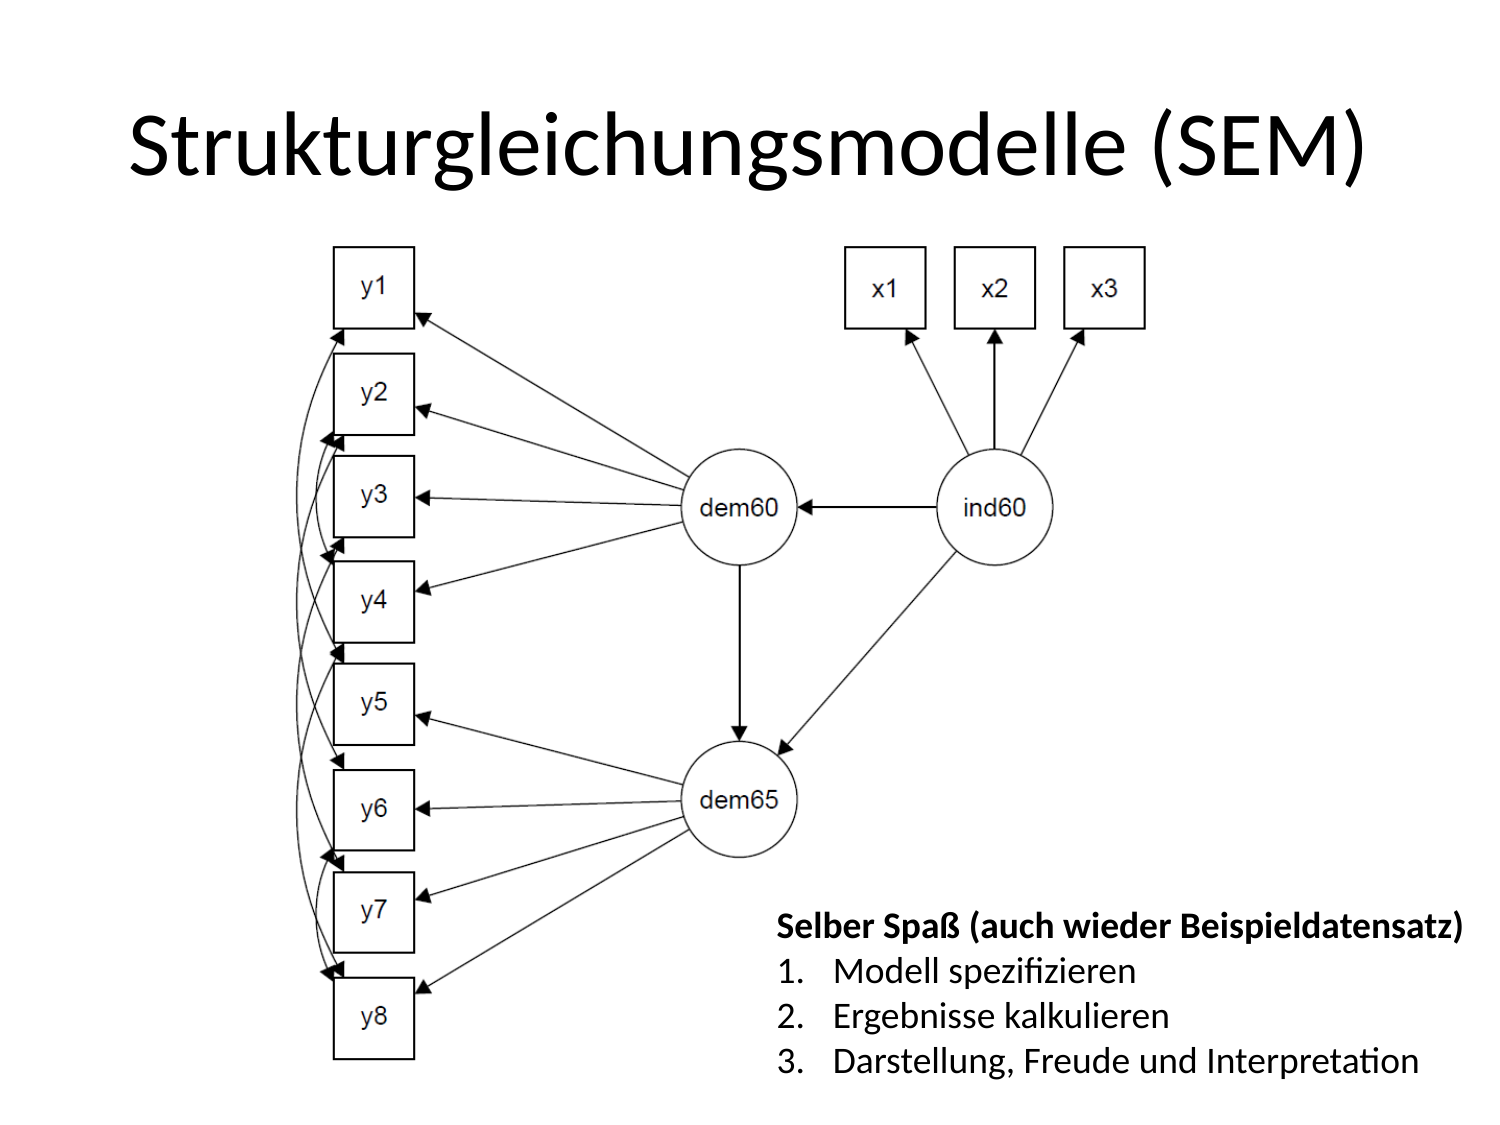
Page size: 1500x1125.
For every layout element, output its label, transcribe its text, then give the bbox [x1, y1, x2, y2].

text_box Selber Spaß (auch wieder Beispieldatensatz) Modell spezifizieren Ergebnisse kalkulieren Darstellung, Freude und Interpretation [761, 893, 1480, 1088]
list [241, 219, 1176, 1080]
title Strukturgleichungsmodelle (SEM) [75, 45, 1425, 233]
